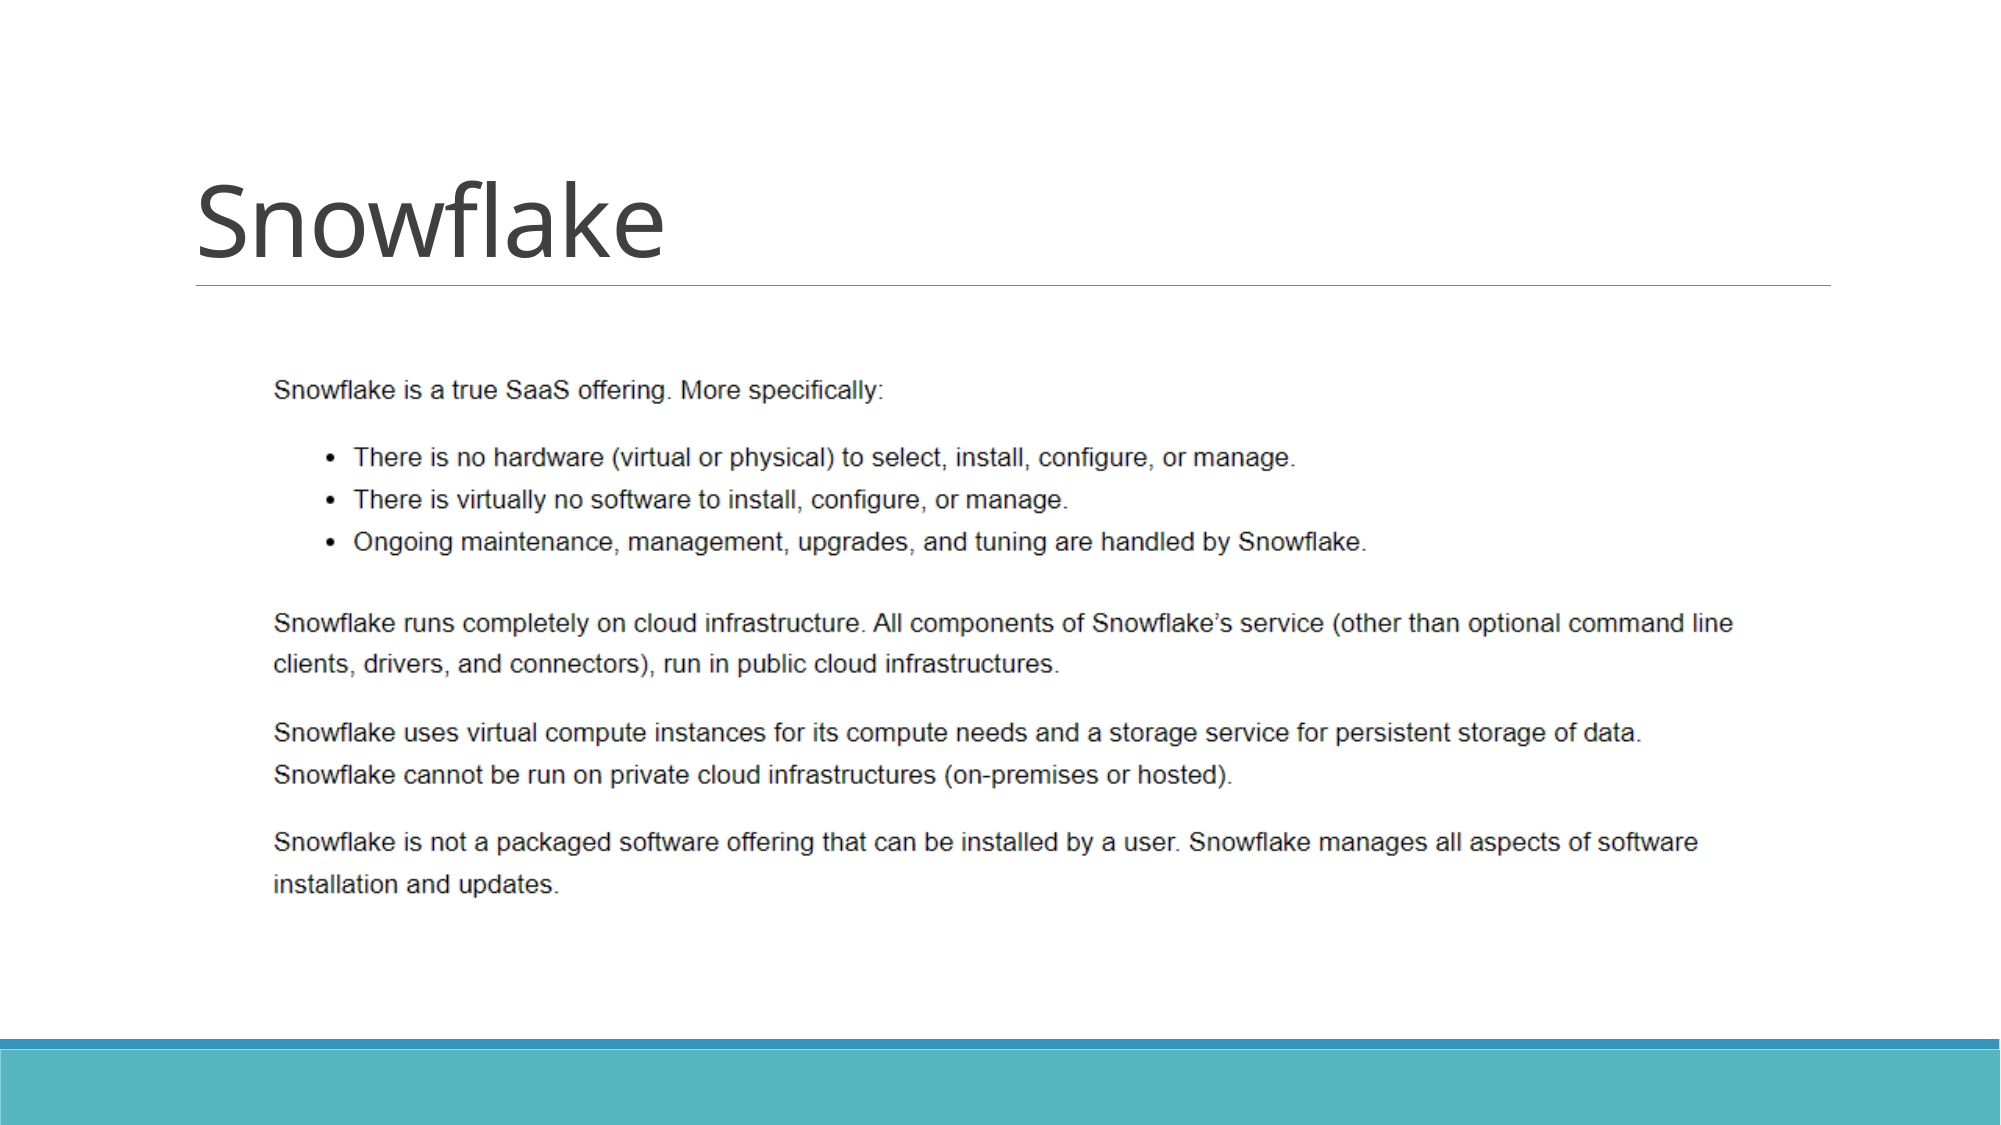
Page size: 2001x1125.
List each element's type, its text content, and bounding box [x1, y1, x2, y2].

title Snowflake [180, 47, 1830, 285]
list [260, 345, 1750, 920]
